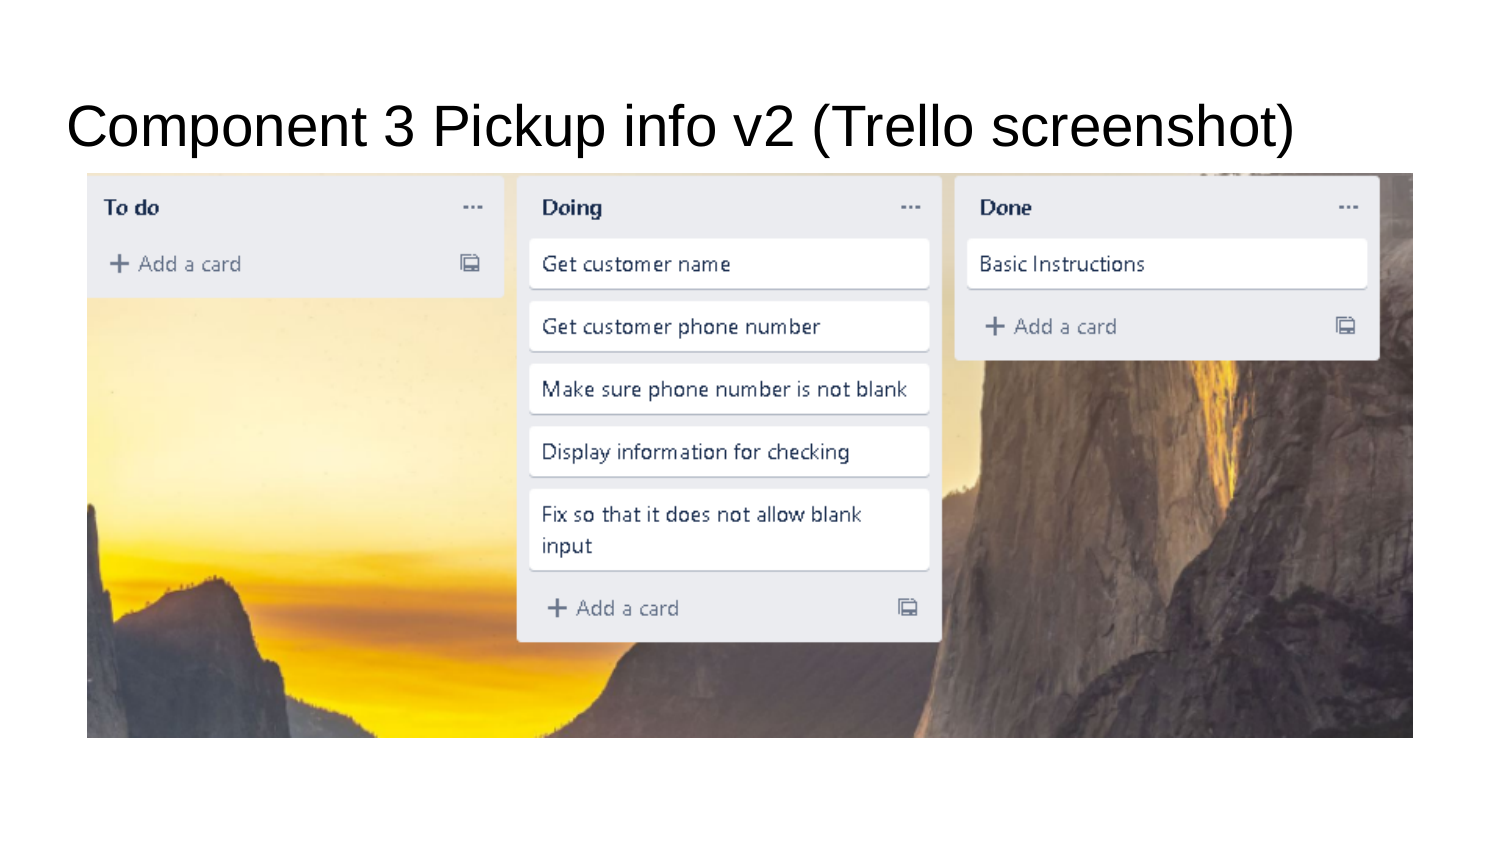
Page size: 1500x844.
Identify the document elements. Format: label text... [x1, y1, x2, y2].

title Component 3 Pickup info v2 (Trello screenshot) [51, 72, 1449, 167]
picture [87, 173, 1413, 738]
